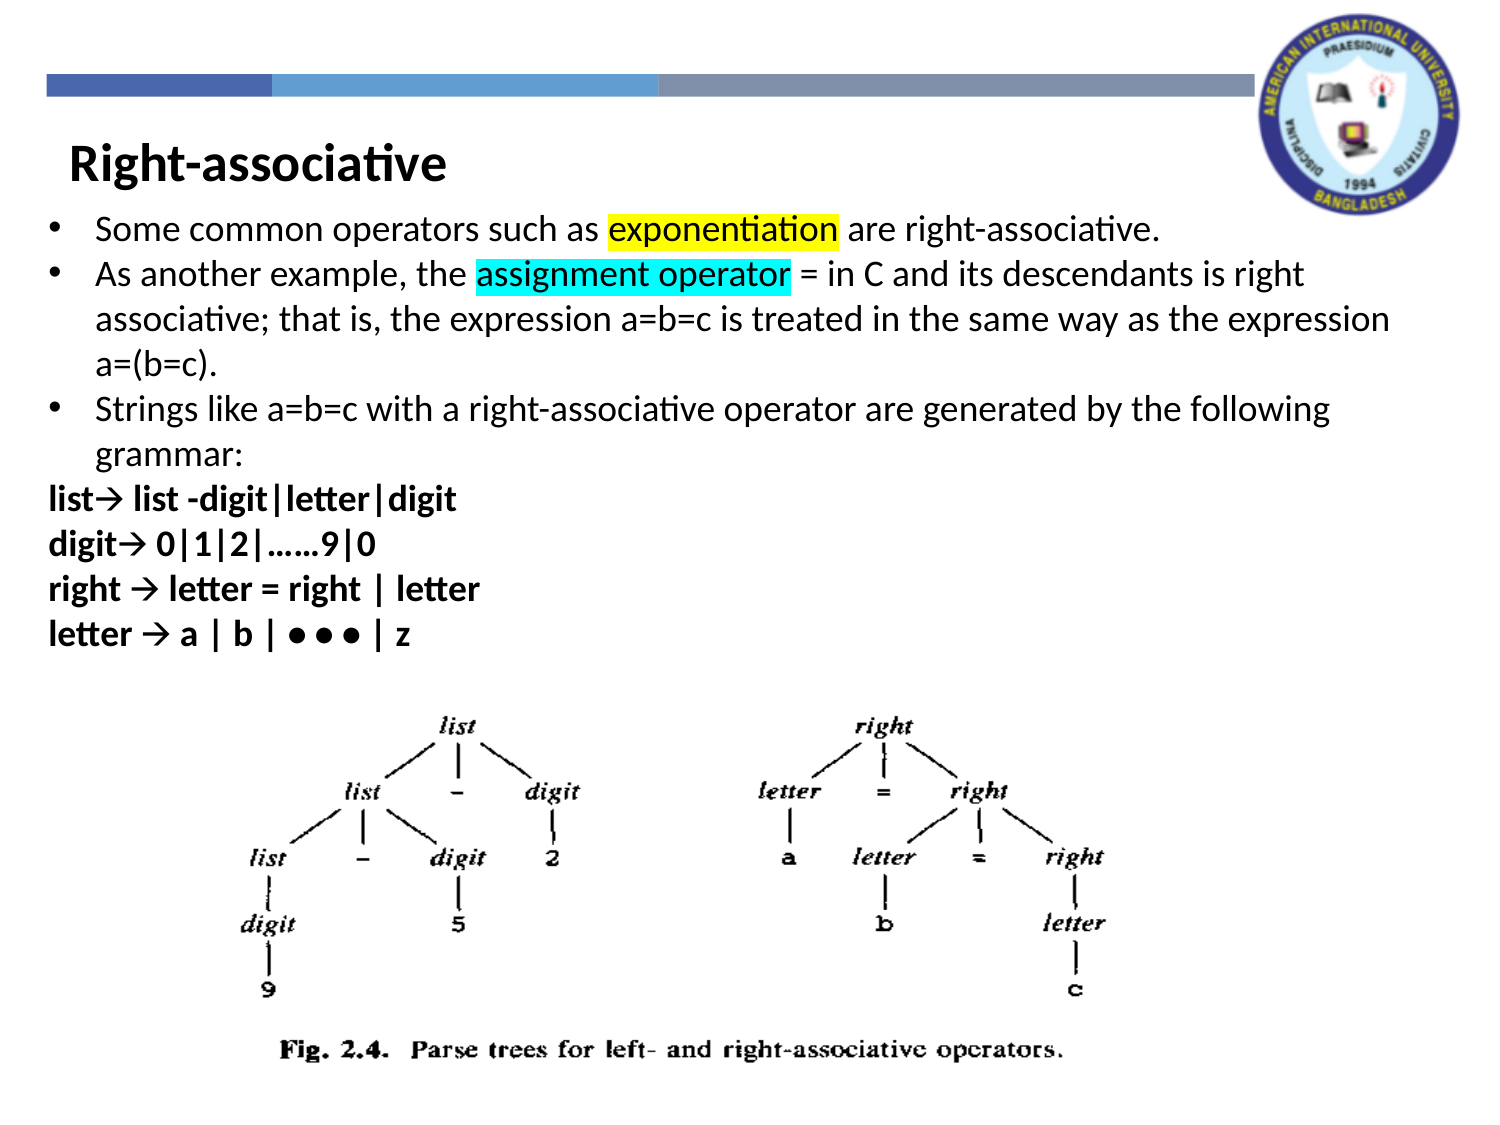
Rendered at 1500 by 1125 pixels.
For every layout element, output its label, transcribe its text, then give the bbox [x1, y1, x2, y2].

picture [221, 687, 1153, 1085]
text_box Some common operators such as exponentiation are right-associative. As another example, the assignment operator = in C and its descendants is right associative; that is, the expression a=b=c is treated in the same way as the expression a=(b=c). Strings like a=b=c with a right-associative operator are generated by the following grammar: list🡪 list -digit|letter|digit digit🡪 0|1|2|……9|0 right 🡪 letter = right | letter letter 🡪 a | b | • • • | z [33, 196, 1467, 662]
picture [1254, 9, 1465, 196]
text_box Right-associative [55, 119, 1129, 196]
